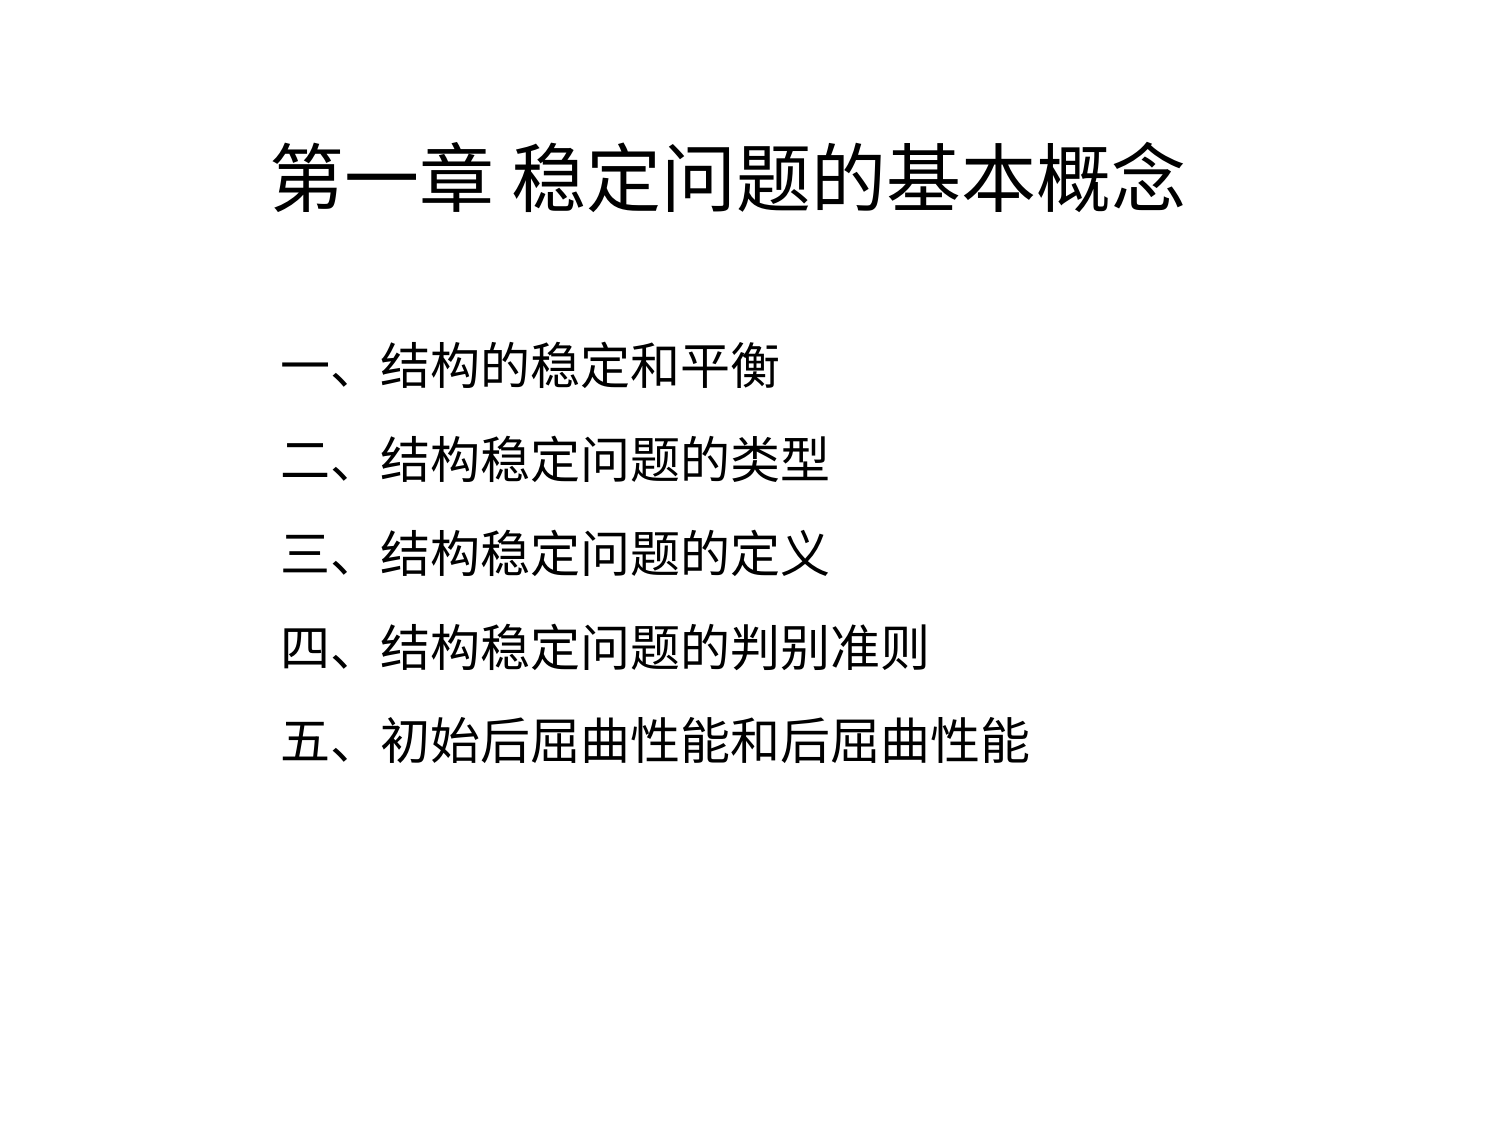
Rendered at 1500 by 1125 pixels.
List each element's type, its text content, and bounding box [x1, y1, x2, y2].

list 一、结构的稳定和平衡 二、结构稳定问题的类型 三、结构稳定问题的定义 四、结构稳定问题的判别准则 五、初始后屈曲性能和后屈曲性能 [265, 302, 1270, 1046]
title 第一章 稳定问题的基本概念 [52, 101, 1404, 251]
